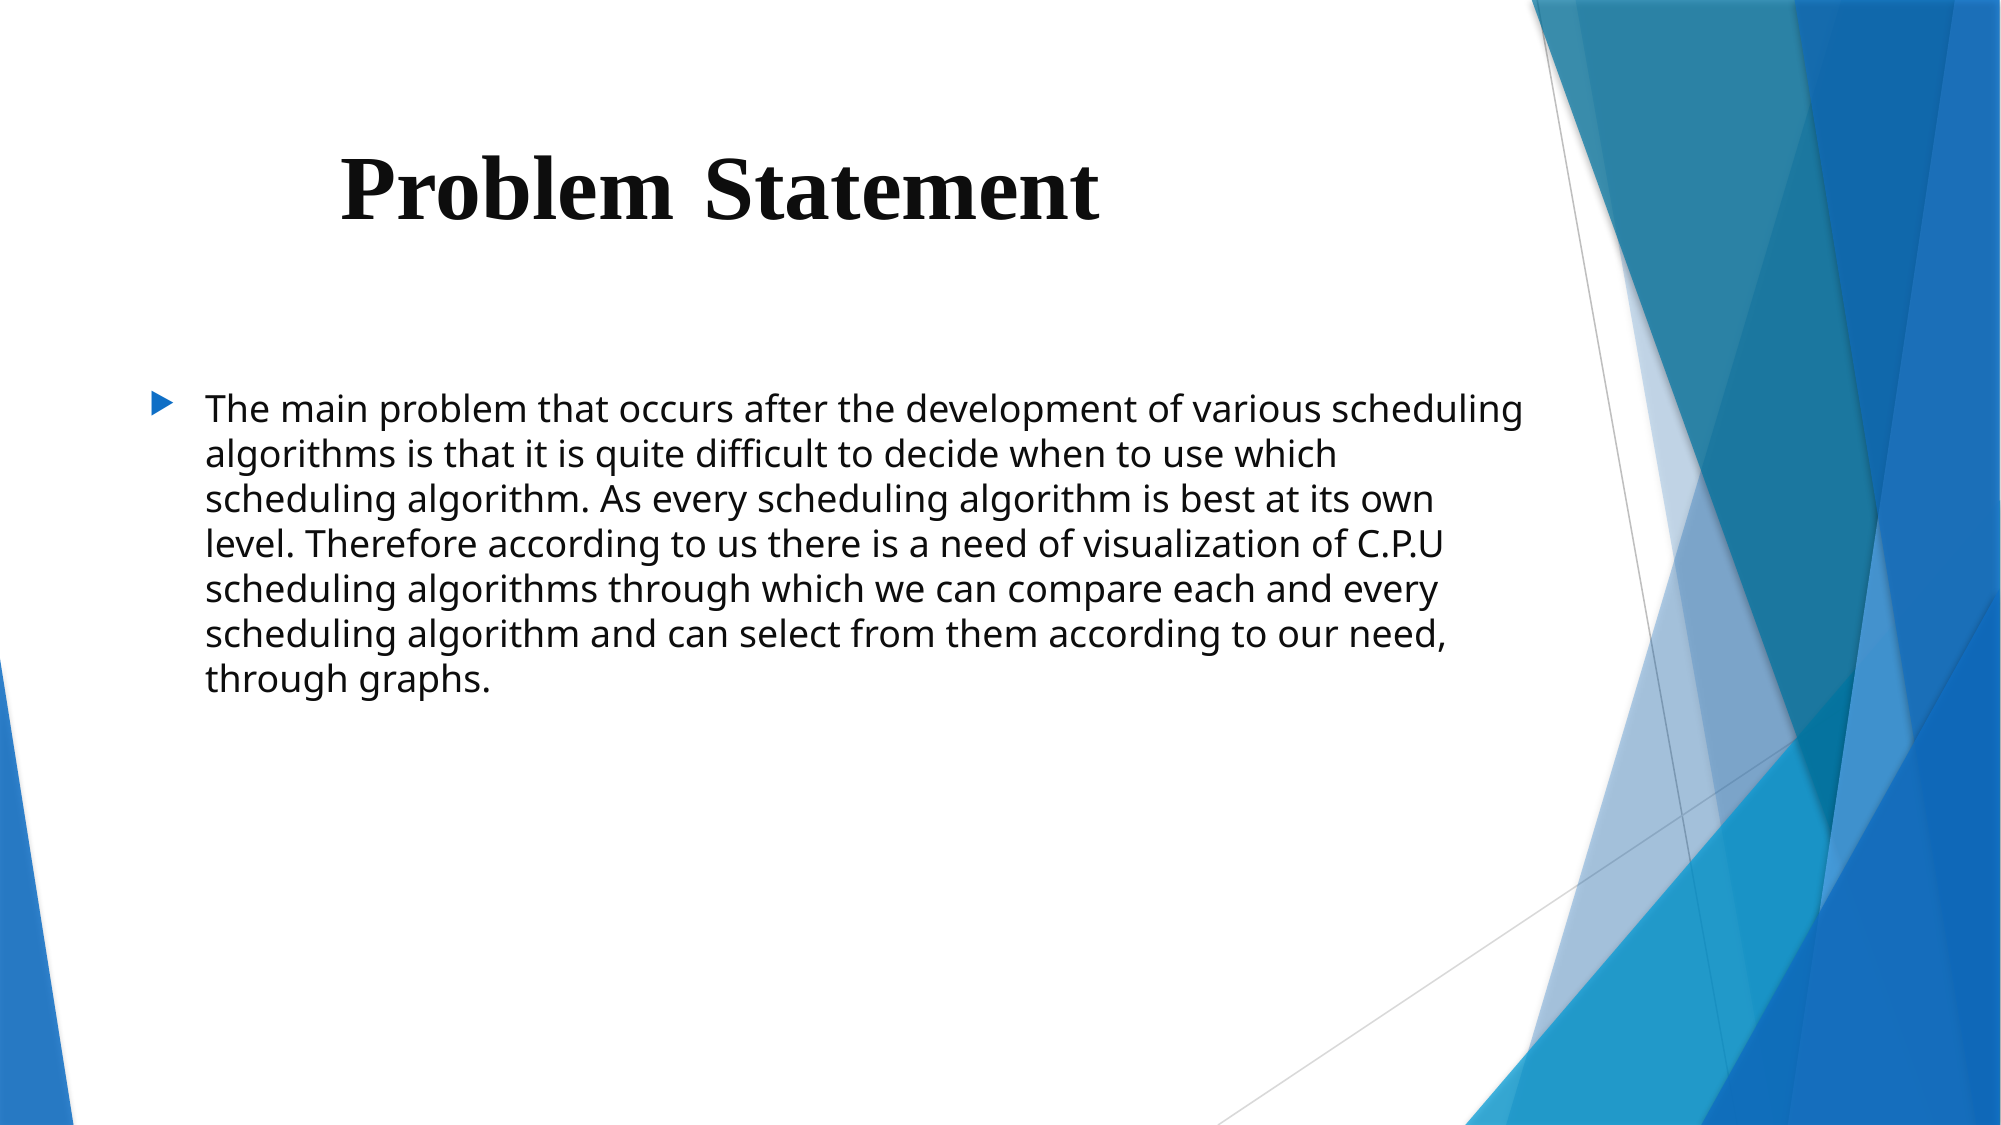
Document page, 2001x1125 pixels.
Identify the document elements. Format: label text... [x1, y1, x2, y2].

list The main problem that occurs after the development of various scheduling algorithms is that it is quite difficult to decide when to use which scheduling algorithm. As every scheduling algorithm is best at its own level. Therefore according to us there is a need of visualization of C.P.U scheduling algorithms through which we can compare each and every scheduling algorithm and can select from them according to our need, through graphs. [133, 377, 1545, 1014]
title Problem Statement [111, 99, 1522, 317]
